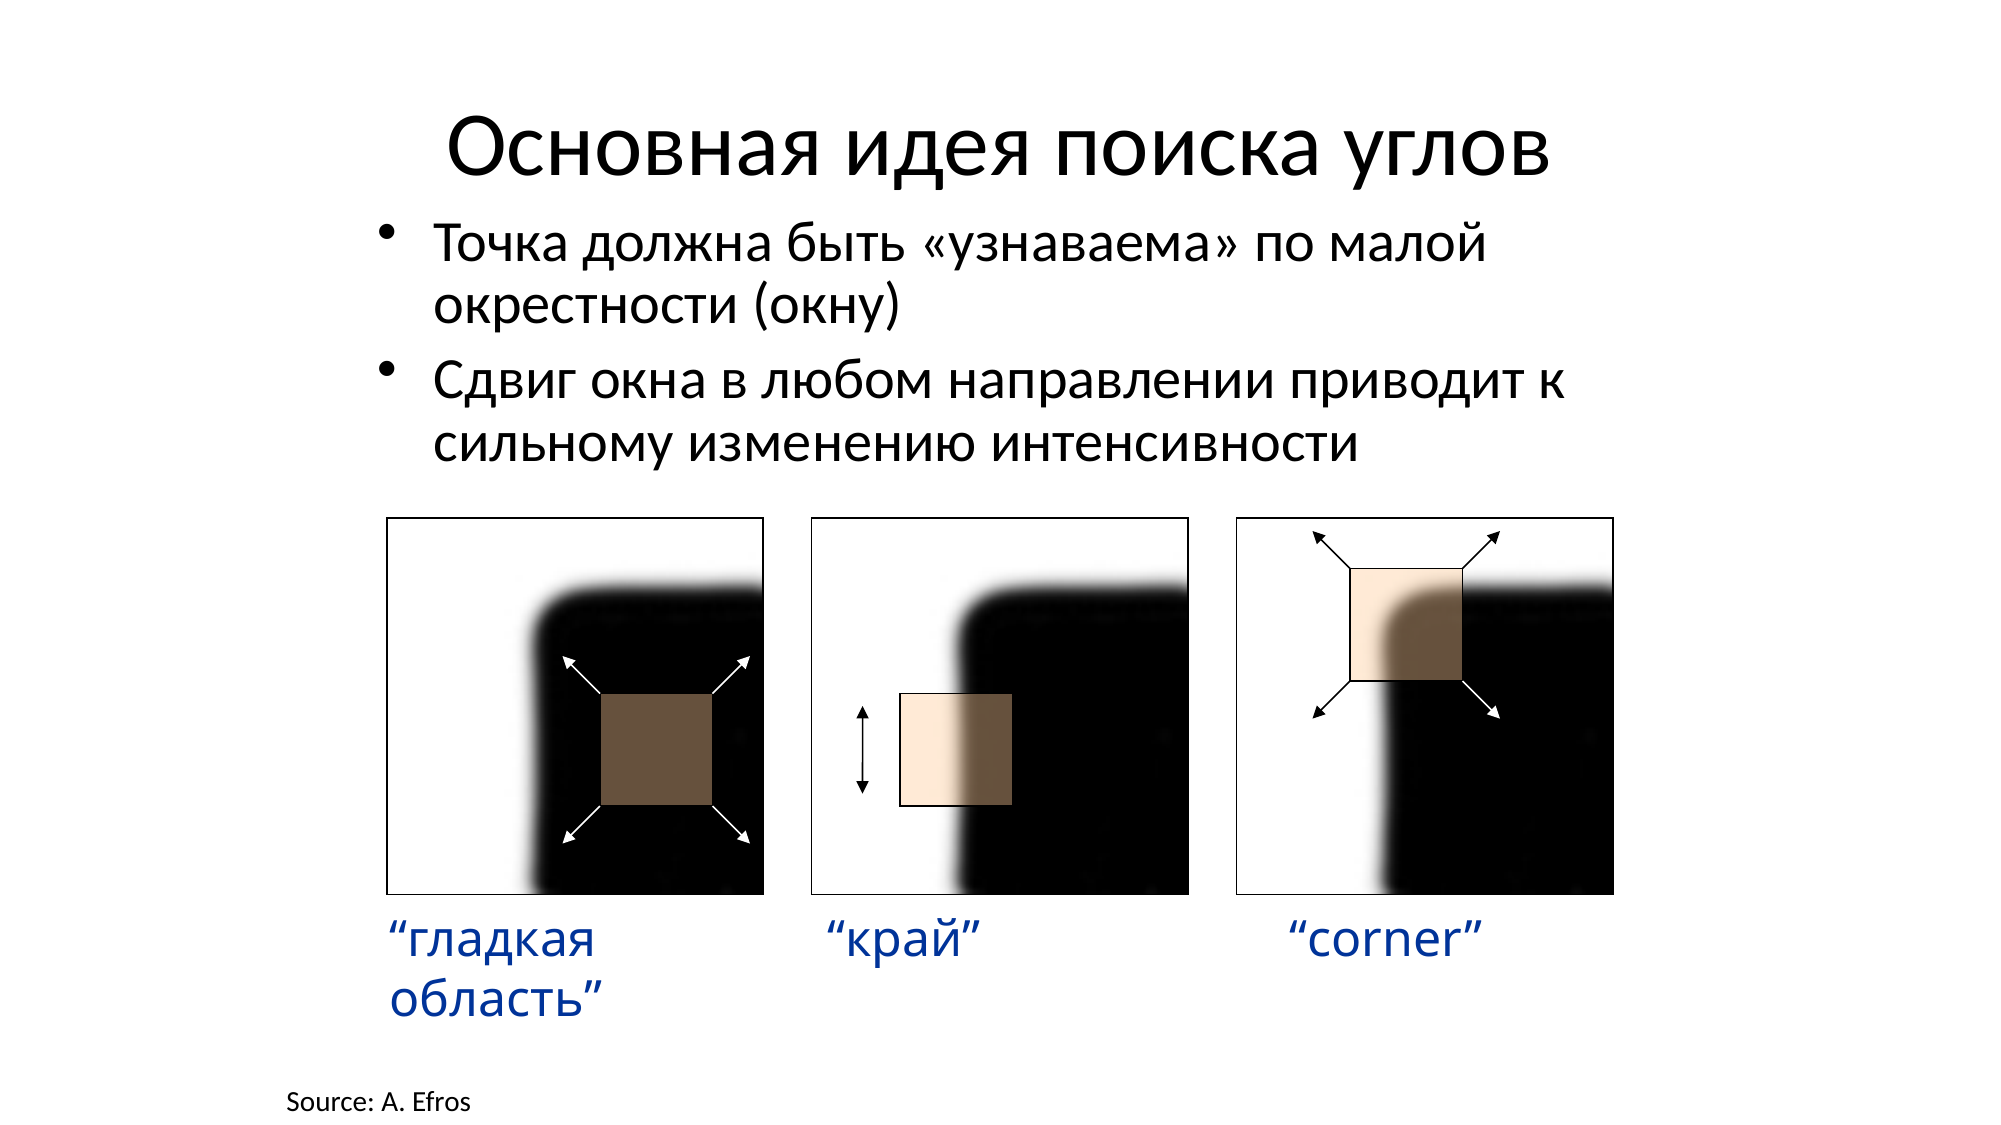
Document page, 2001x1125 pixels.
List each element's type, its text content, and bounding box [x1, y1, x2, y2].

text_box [374, 518, 763, 1036]
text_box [1237, 518, 1676, 975]
text_box Source: A. Efros [271, 1074, 487, 1125]
text_box Точка должна быть «узнаваема» по малой окрестности (окну) Сдвиг окна в любом направлении приводит к сильному изменению интенсивности [362, 203, 1588, 504]
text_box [812, 518, 1213, 975]
title Основная идея поиска углов [99, 45, 1900, 233]
